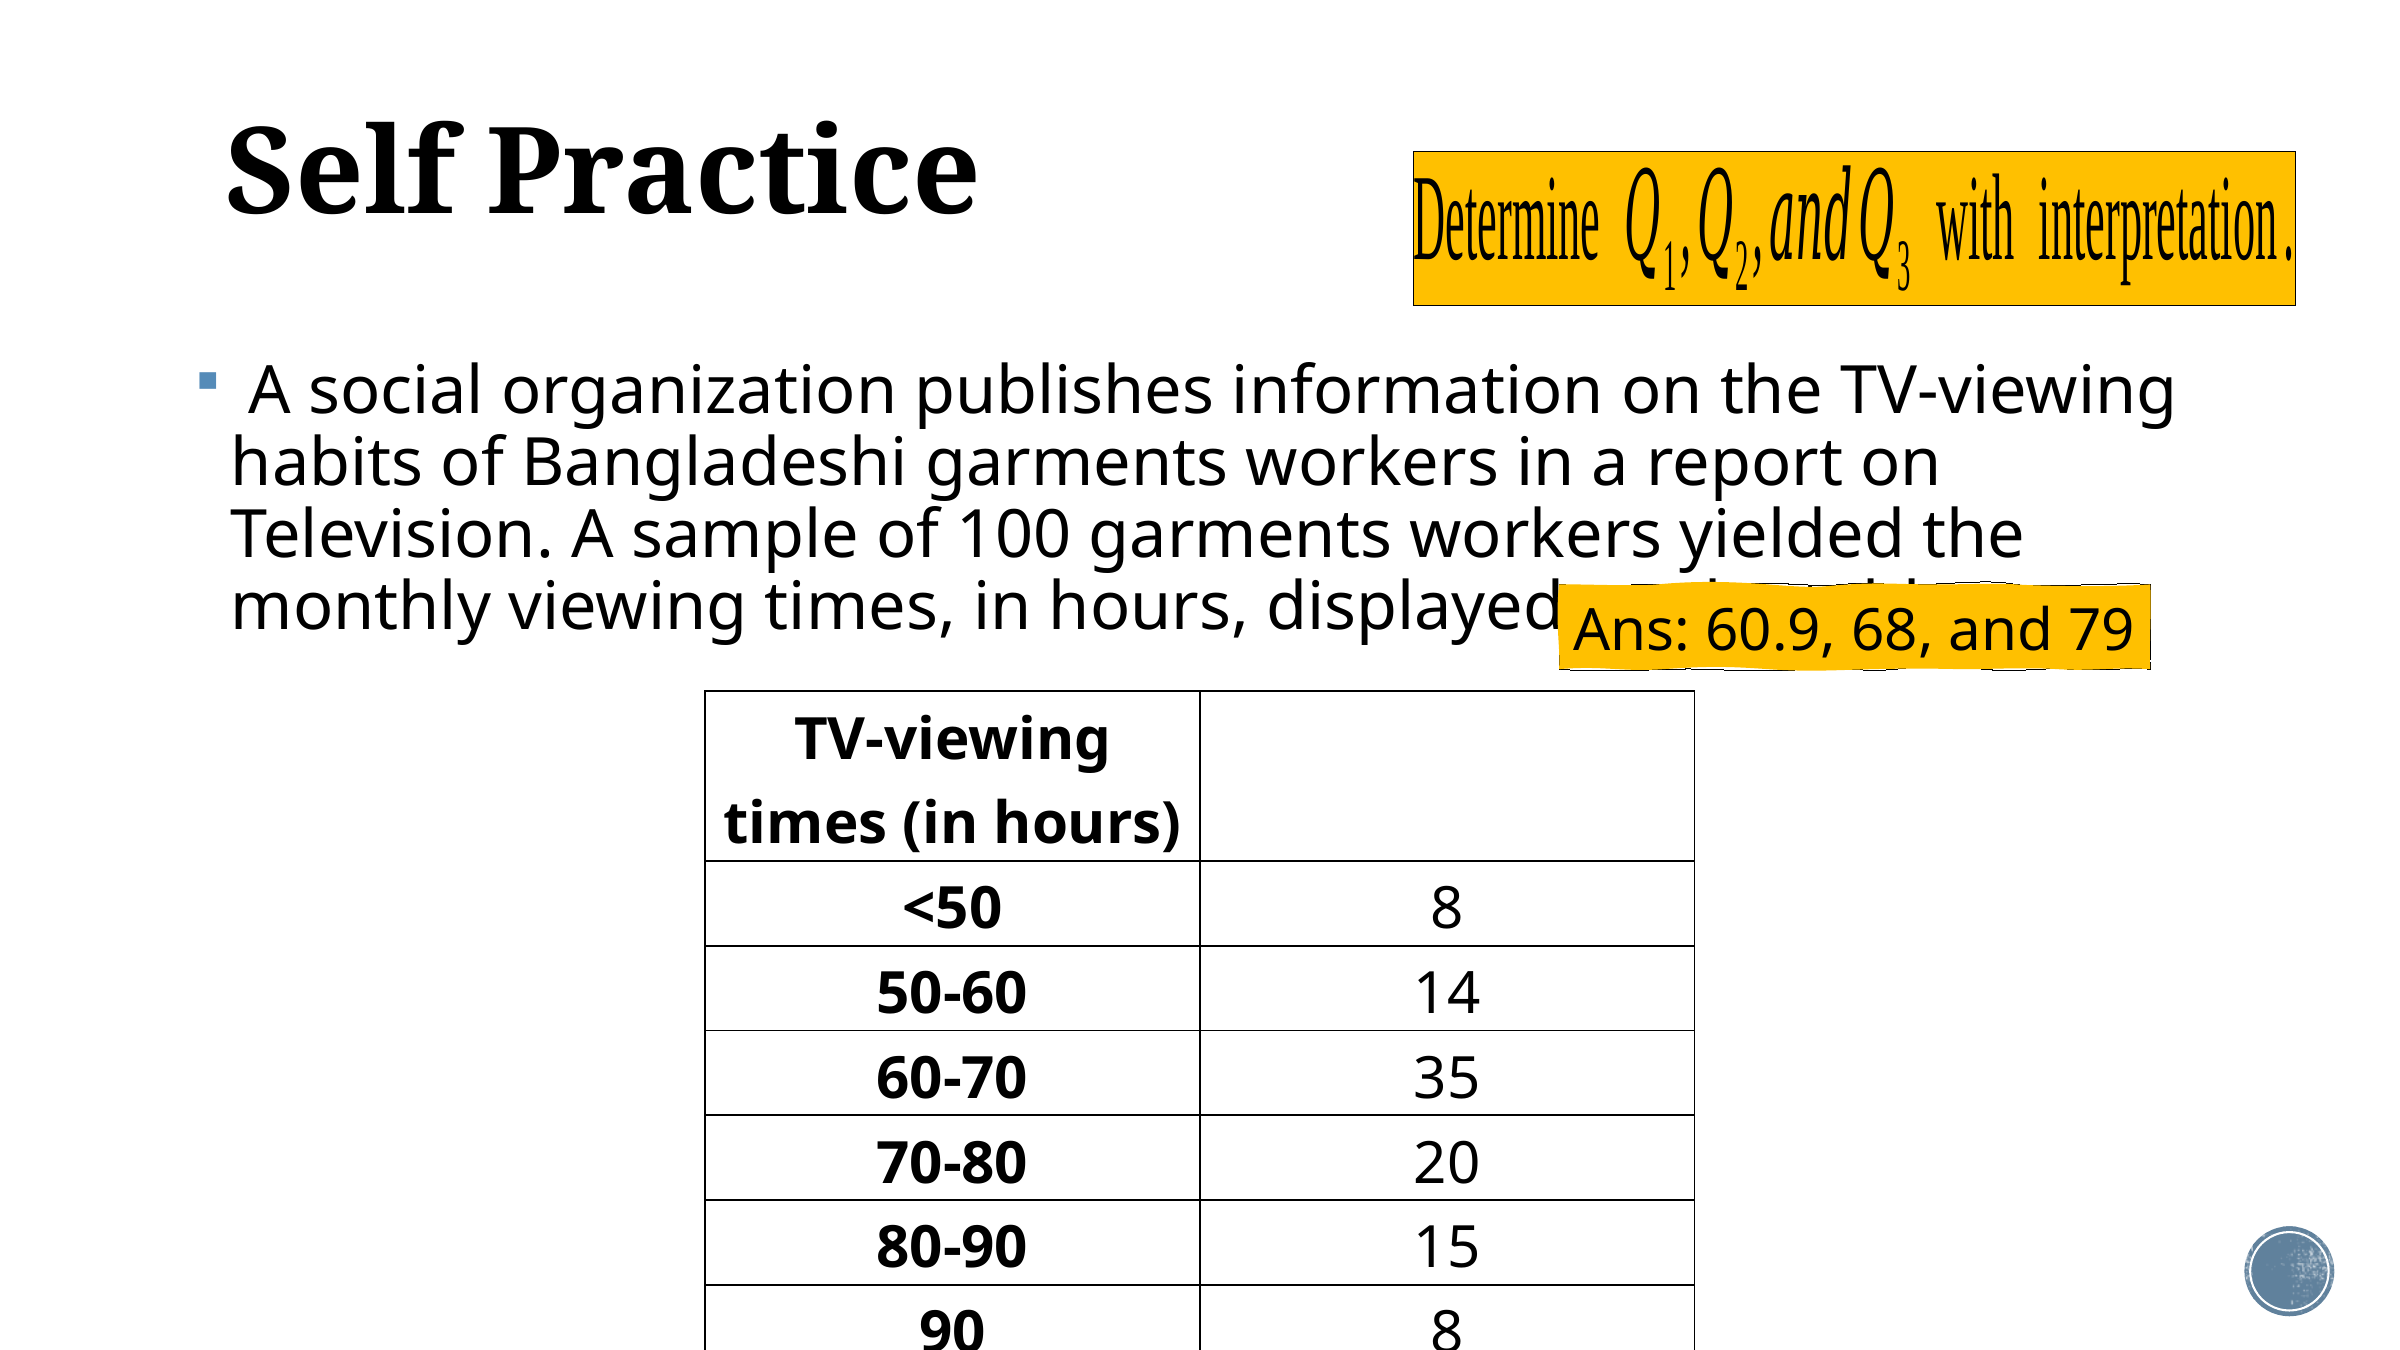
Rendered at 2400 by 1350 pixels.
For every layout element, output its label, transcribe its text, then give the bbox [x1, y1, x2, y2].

text_box Ans: 60.9, 68, and 79 [1557, 581, 2151, 671]
title Self Practice [210, 16, 2191, 333]
list A social organization publishes information on the TV-viewing habits of Bangladeshi garments workers in a report on Television. A sample of 100 garments workers yielded the monthly viewing times, in hours, displayed on the table, [179, 348, 2220, 1265]
